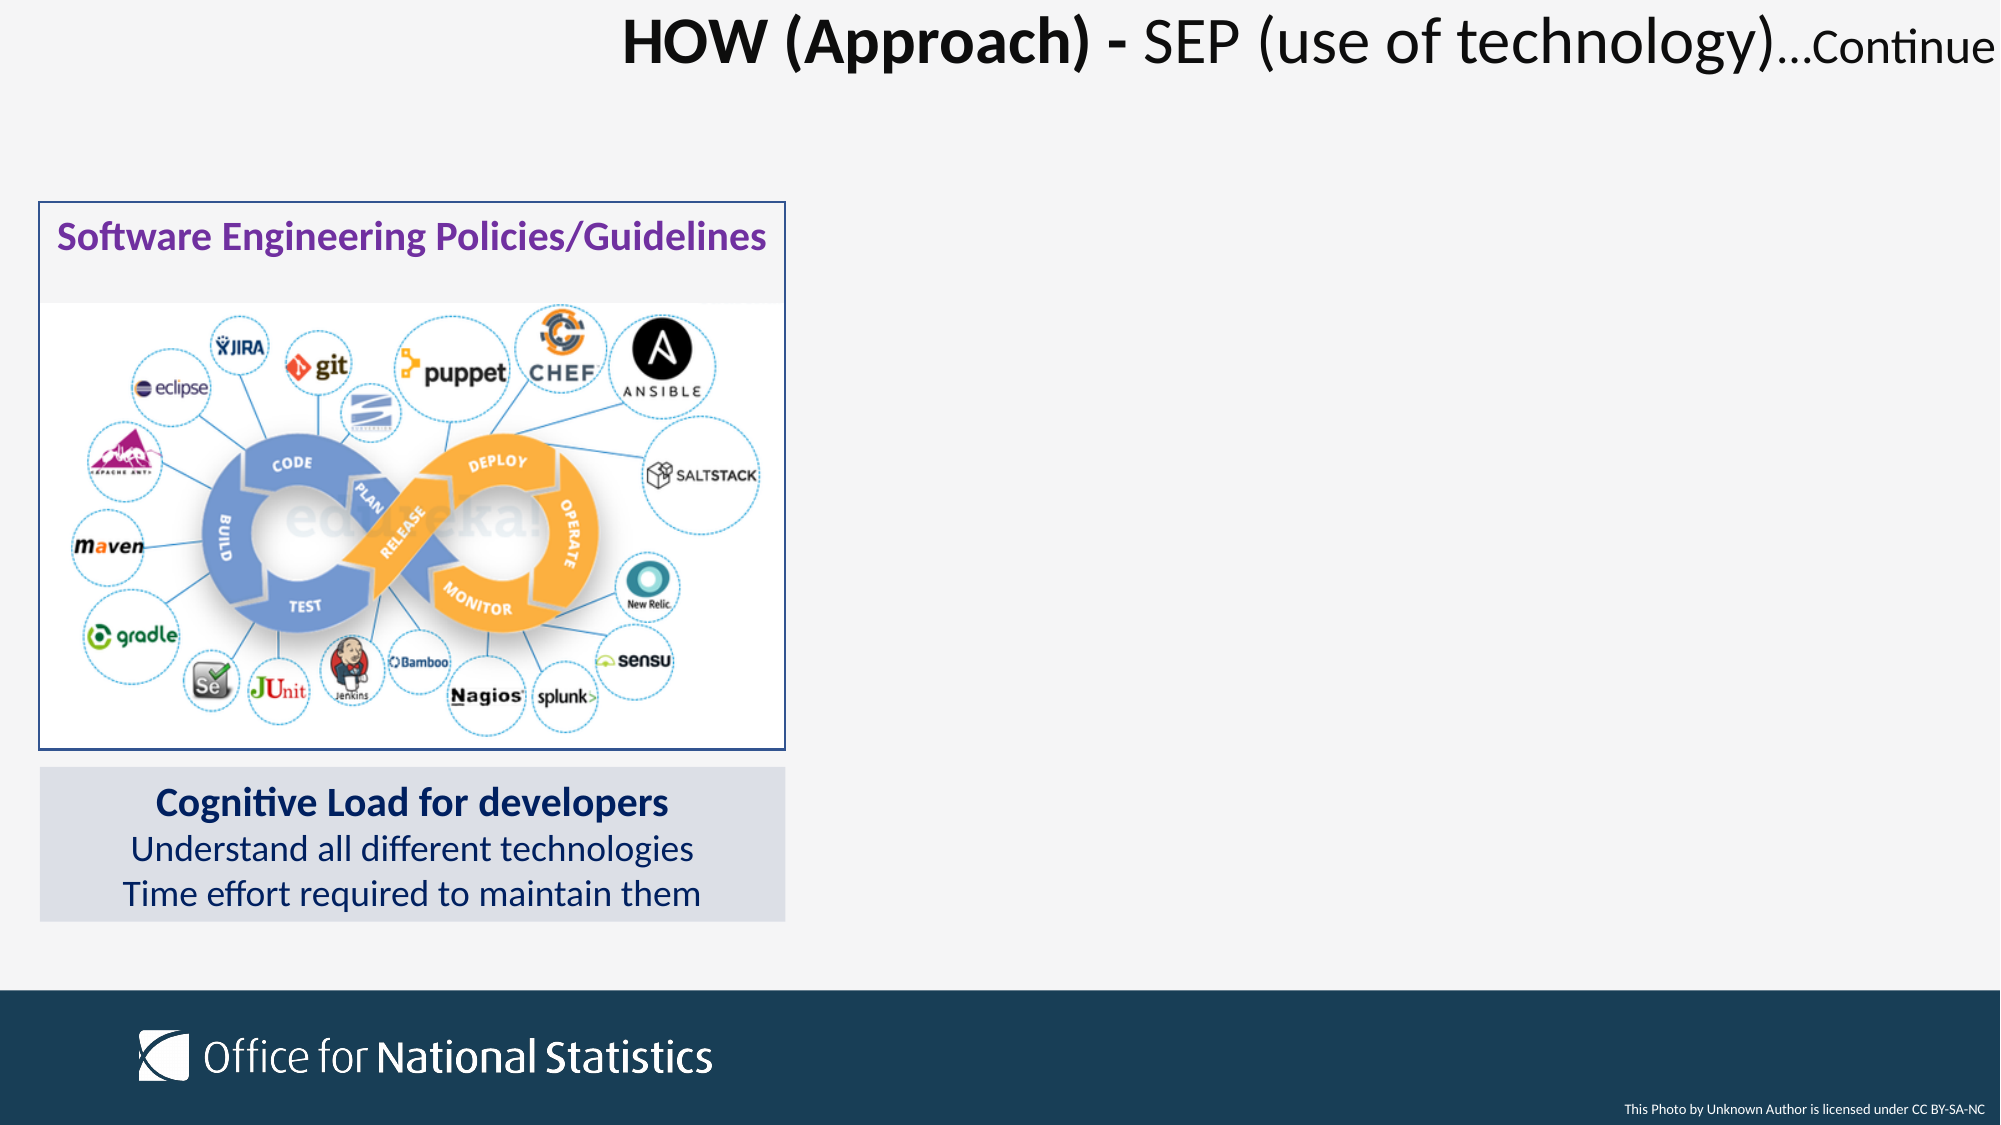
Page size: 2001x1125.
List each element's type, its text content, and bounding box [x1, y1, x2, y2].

text_box Software Engineering Policies/Guidelines [39, 201, 786, 303]
text_box Cognitive Load for developers Understand all different technologies Time effort required to maintain them [39, 766, 786, 922]
picture [39, 303, 786, 750]
text_box This Photo by Unknown Author is licensed under CC BY-SA-NC [1281, 1092, 2000, 1125]
picture [139, 1030, 712, 1081]
text_box HOW (Approach) - SEP (use of technology)…Continue [317, 0, 2000, 78]
